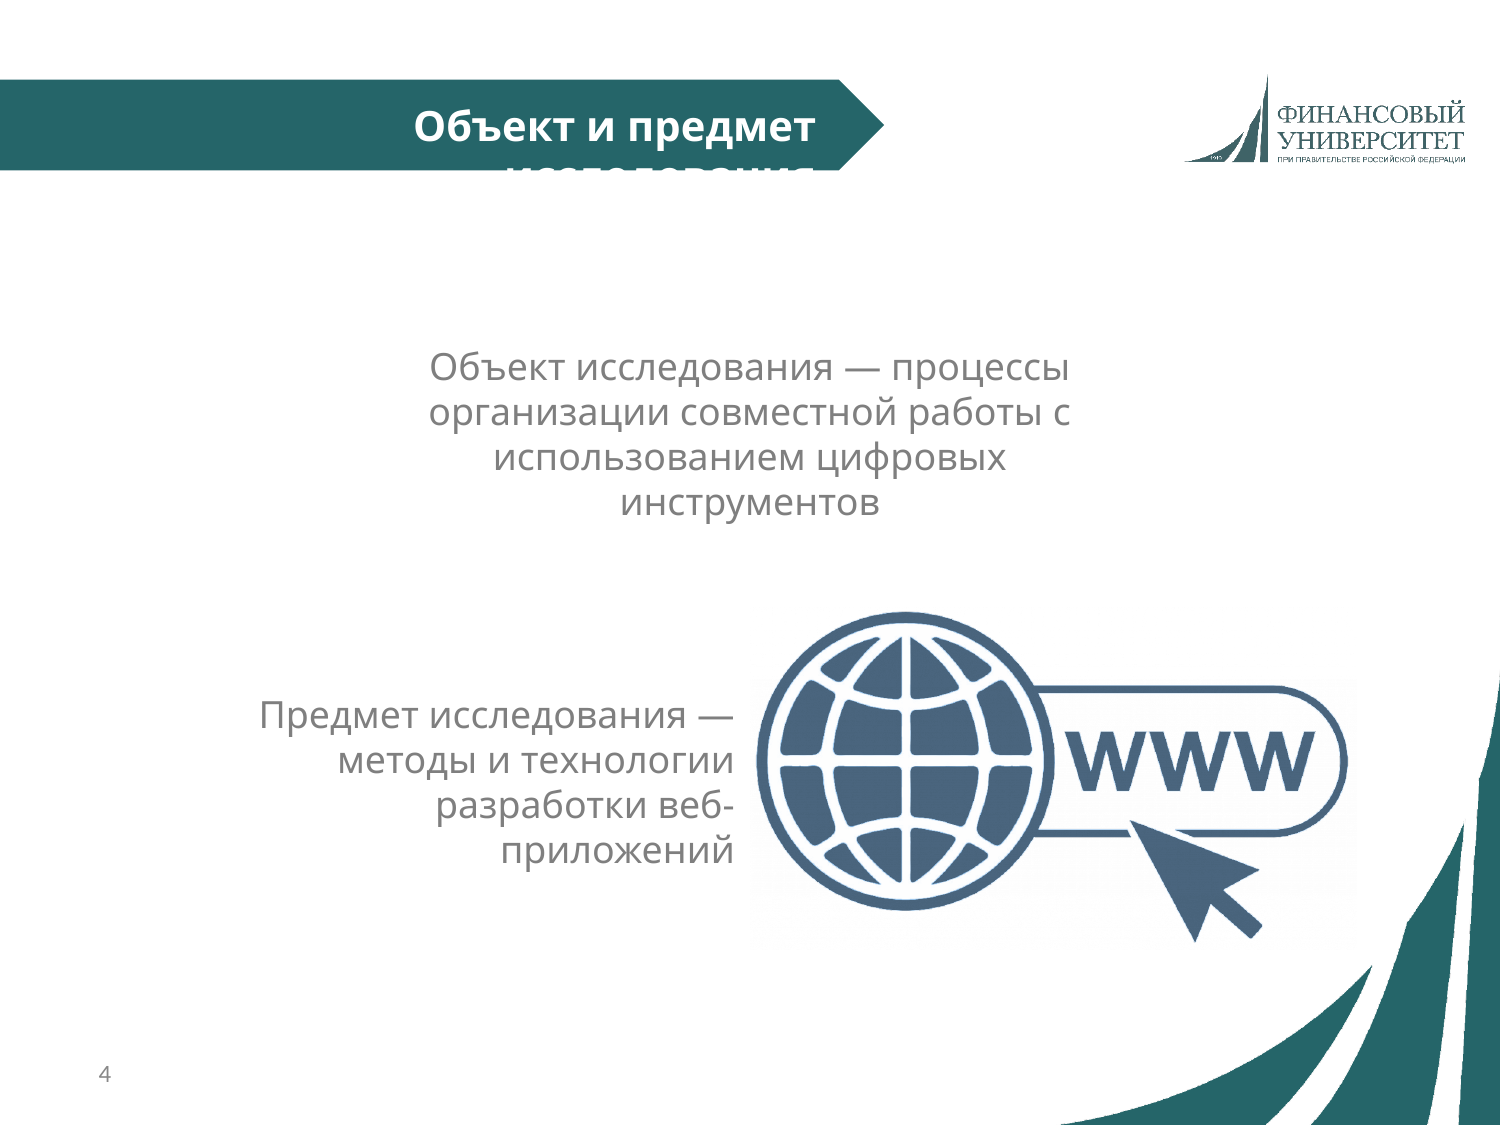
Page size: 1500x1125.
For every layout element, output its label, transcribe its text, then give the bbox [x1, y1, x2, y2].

text_box Объект исследования — процессы организации совместной работы с использованием цифровых инструментов [347, 334, 1153, 530]
text_box Объект и предмет исследования [107, 92, 832, 208]
text_box [0, 79, 885, 171]
picture [749, 606, 1500, 1125]
text_box Предмет исследования — методы и технологии разработки веб-приложений [188, 675, 744, 886]
slide_number ‹#› [0, 1042, 127, 1103]
picture [1182, 69, 1466, 171]
